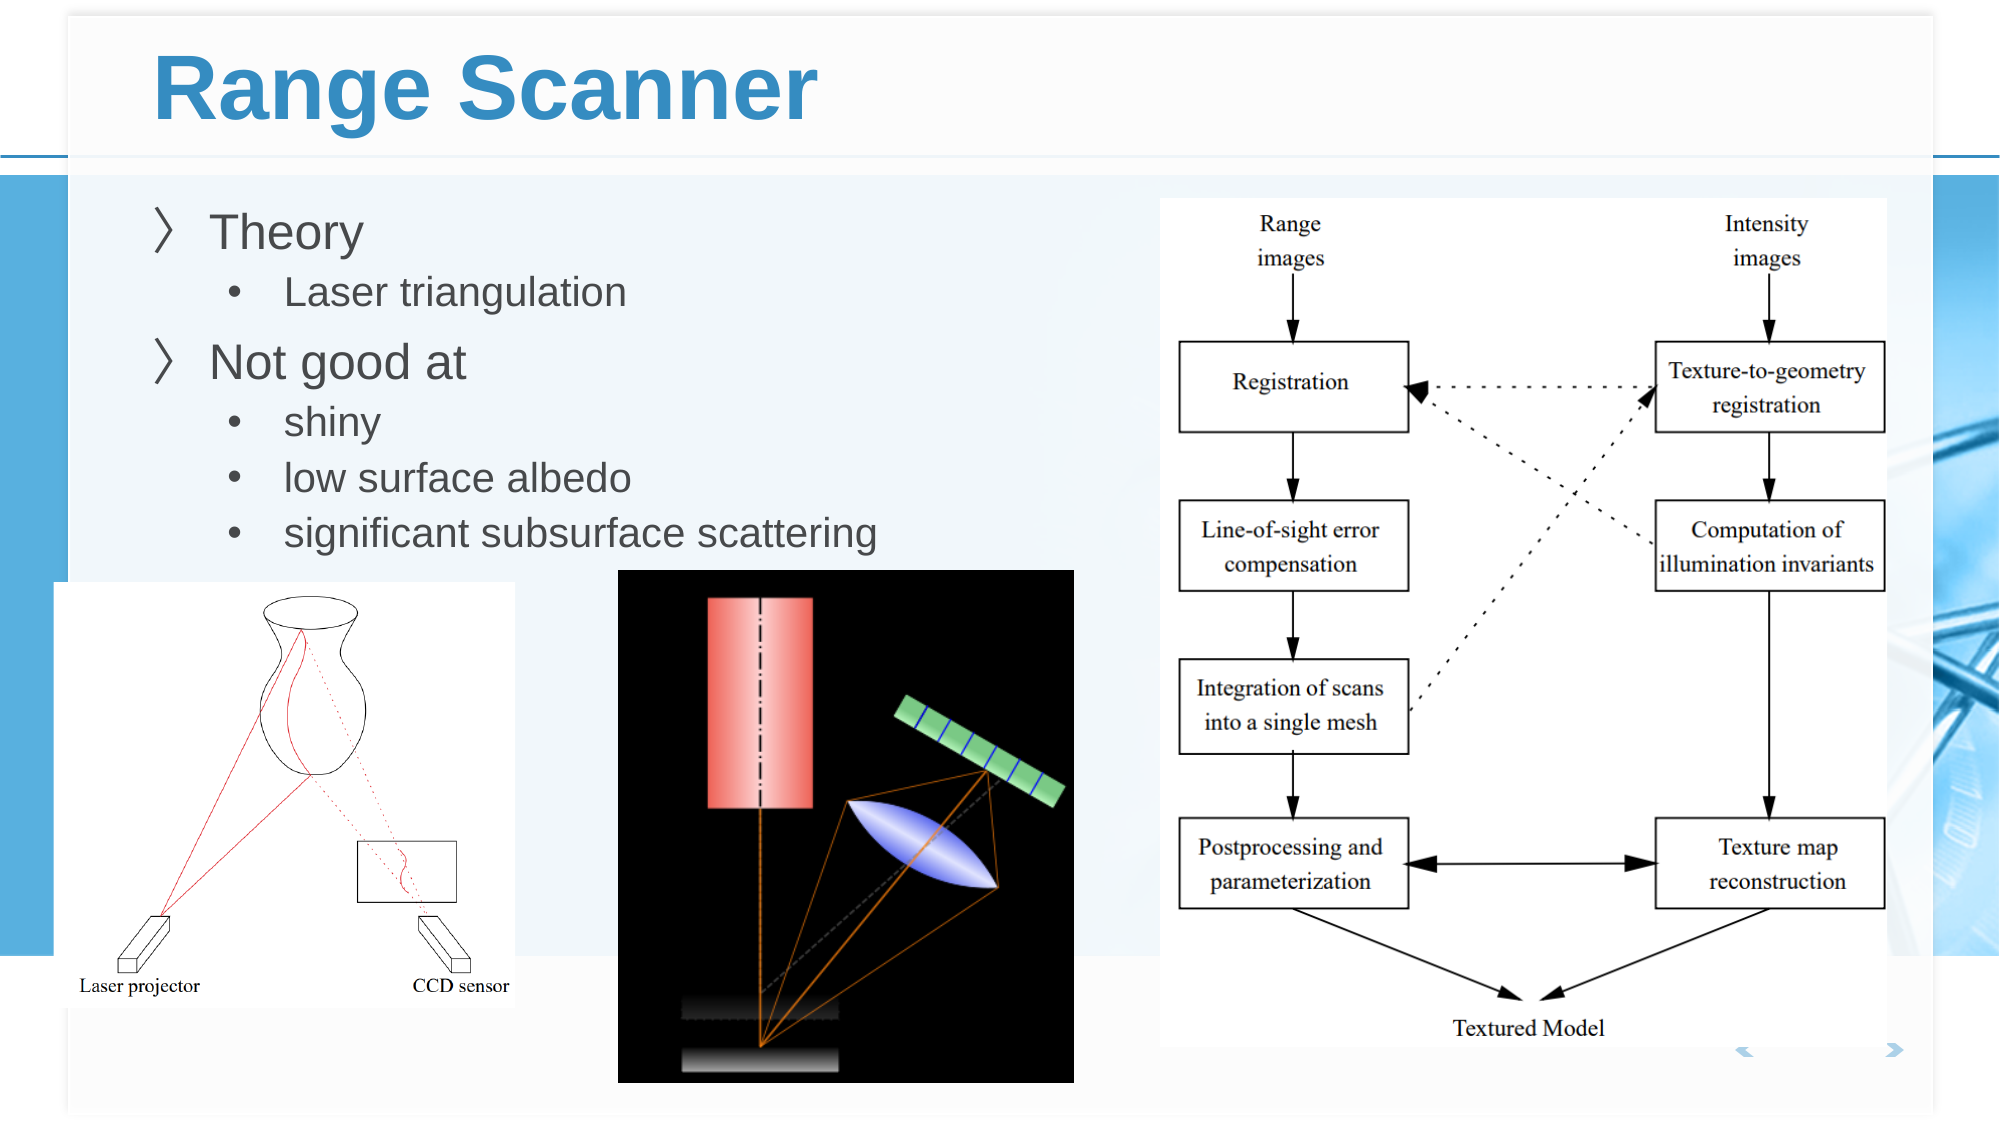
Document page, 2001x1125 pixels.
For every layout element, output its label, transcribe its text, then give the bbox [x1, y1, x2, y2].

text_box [53, 582, 515, 1008]
list Theory Laser triangulation Not good at shiny low surface albedo significant subsurface scattering [137, 198, 1160, 946]
title Range Scanner [137, 29, 1863, 150]
picture [0, 0, 2001, 1125]
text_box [1160, 198, 1888, 1047]
